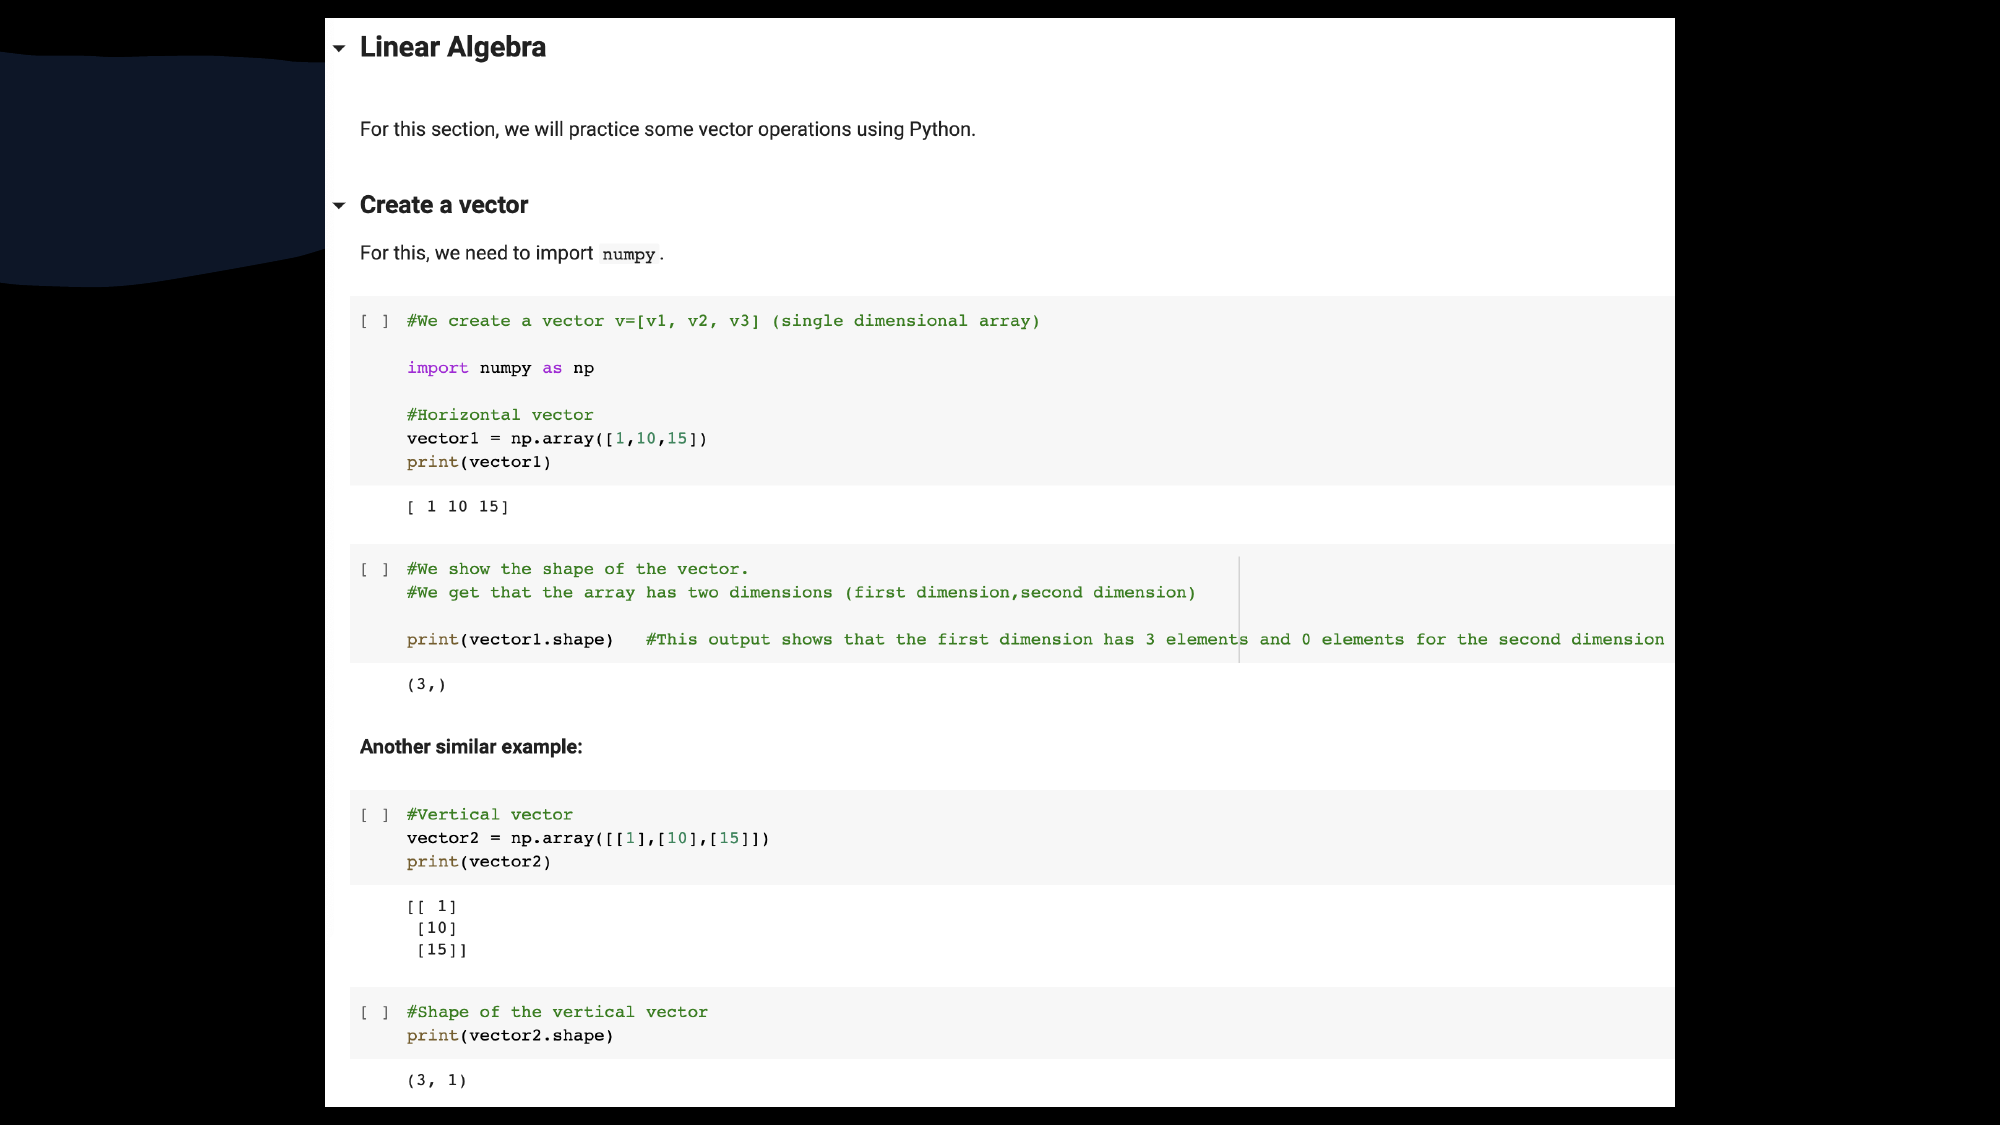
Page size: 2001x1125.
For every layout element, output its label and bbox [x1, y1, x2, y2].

list [325, 18, 1675, 1107]
